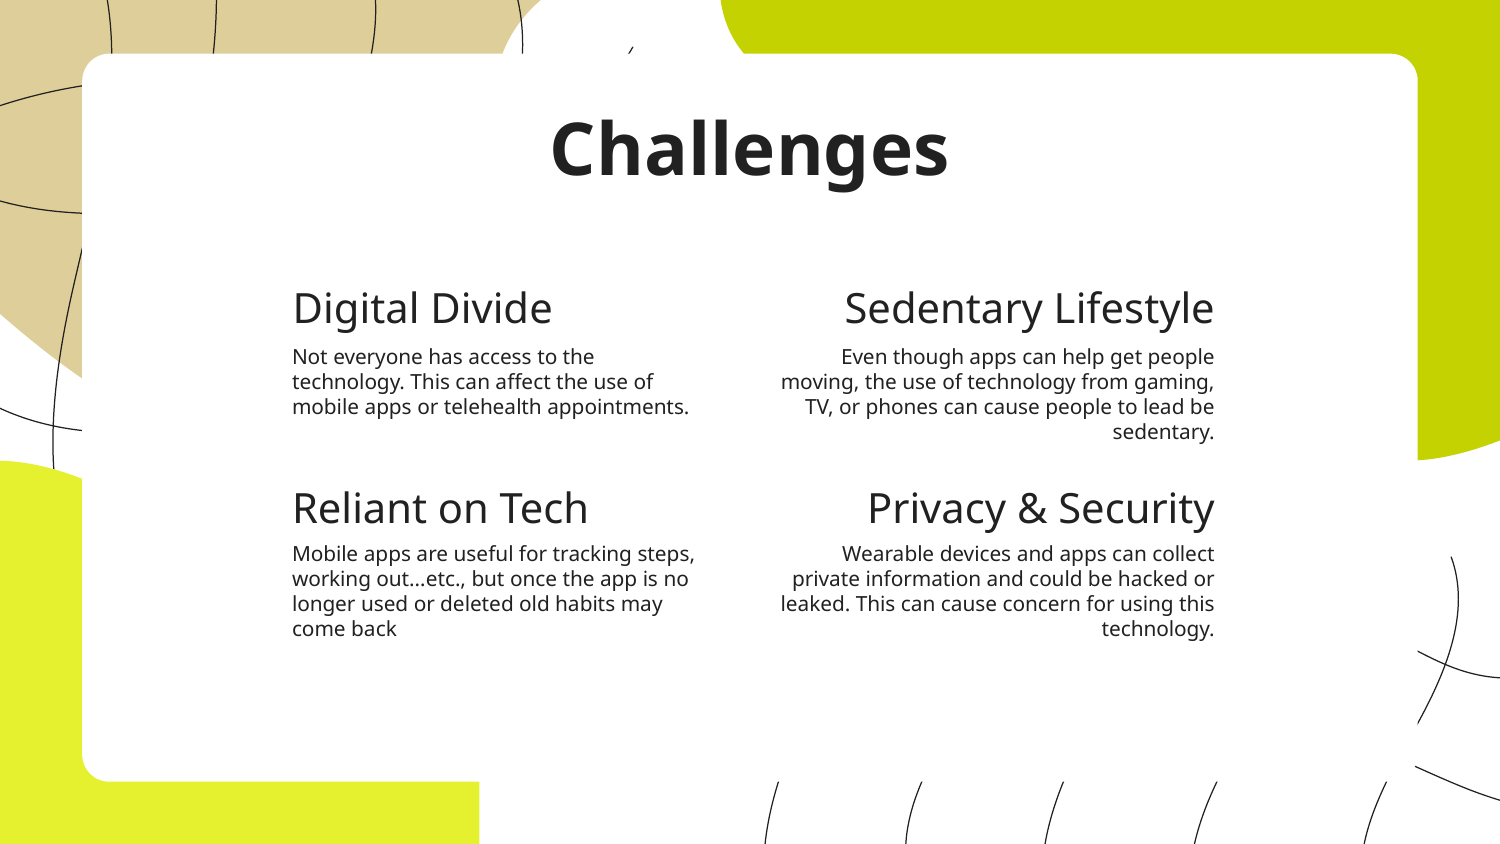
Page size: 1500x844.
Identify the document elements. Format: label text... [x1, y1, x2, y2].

title Challenges [116, 85, 1383, 180]
subtitle Reliant on Tech [292, 491, 728, 541]
subtitle Even though apps can help get people moving, the use of technology from gaming, TV, or phones can cause people to lead be sedentary. [773, 343, 1215, 430]
subtitle Sedentary Lifestyle [773, 291, 1215, 342]
subtitle Not everyone has access to the technology. This can affect the use of mobile apps or telehealth appointments. [292, 343, 728, 430]
subtitle Wearable devices and apps can collect private information and could be hacked or leaked. This can cause concern for using this technology. [773, 541, 1215, 628]
subtitle Privacy & Security [773, 491, 1215, 541]
subtitle Mobile apps are useful for tracking steps, working out…etc., but once the app is no longer used or deleted old habits may come back [292, 541, 728, 628]
subtitle Digital Divide [292, 291, 728, 342]
text_box [218, 200, 1356, 686]
